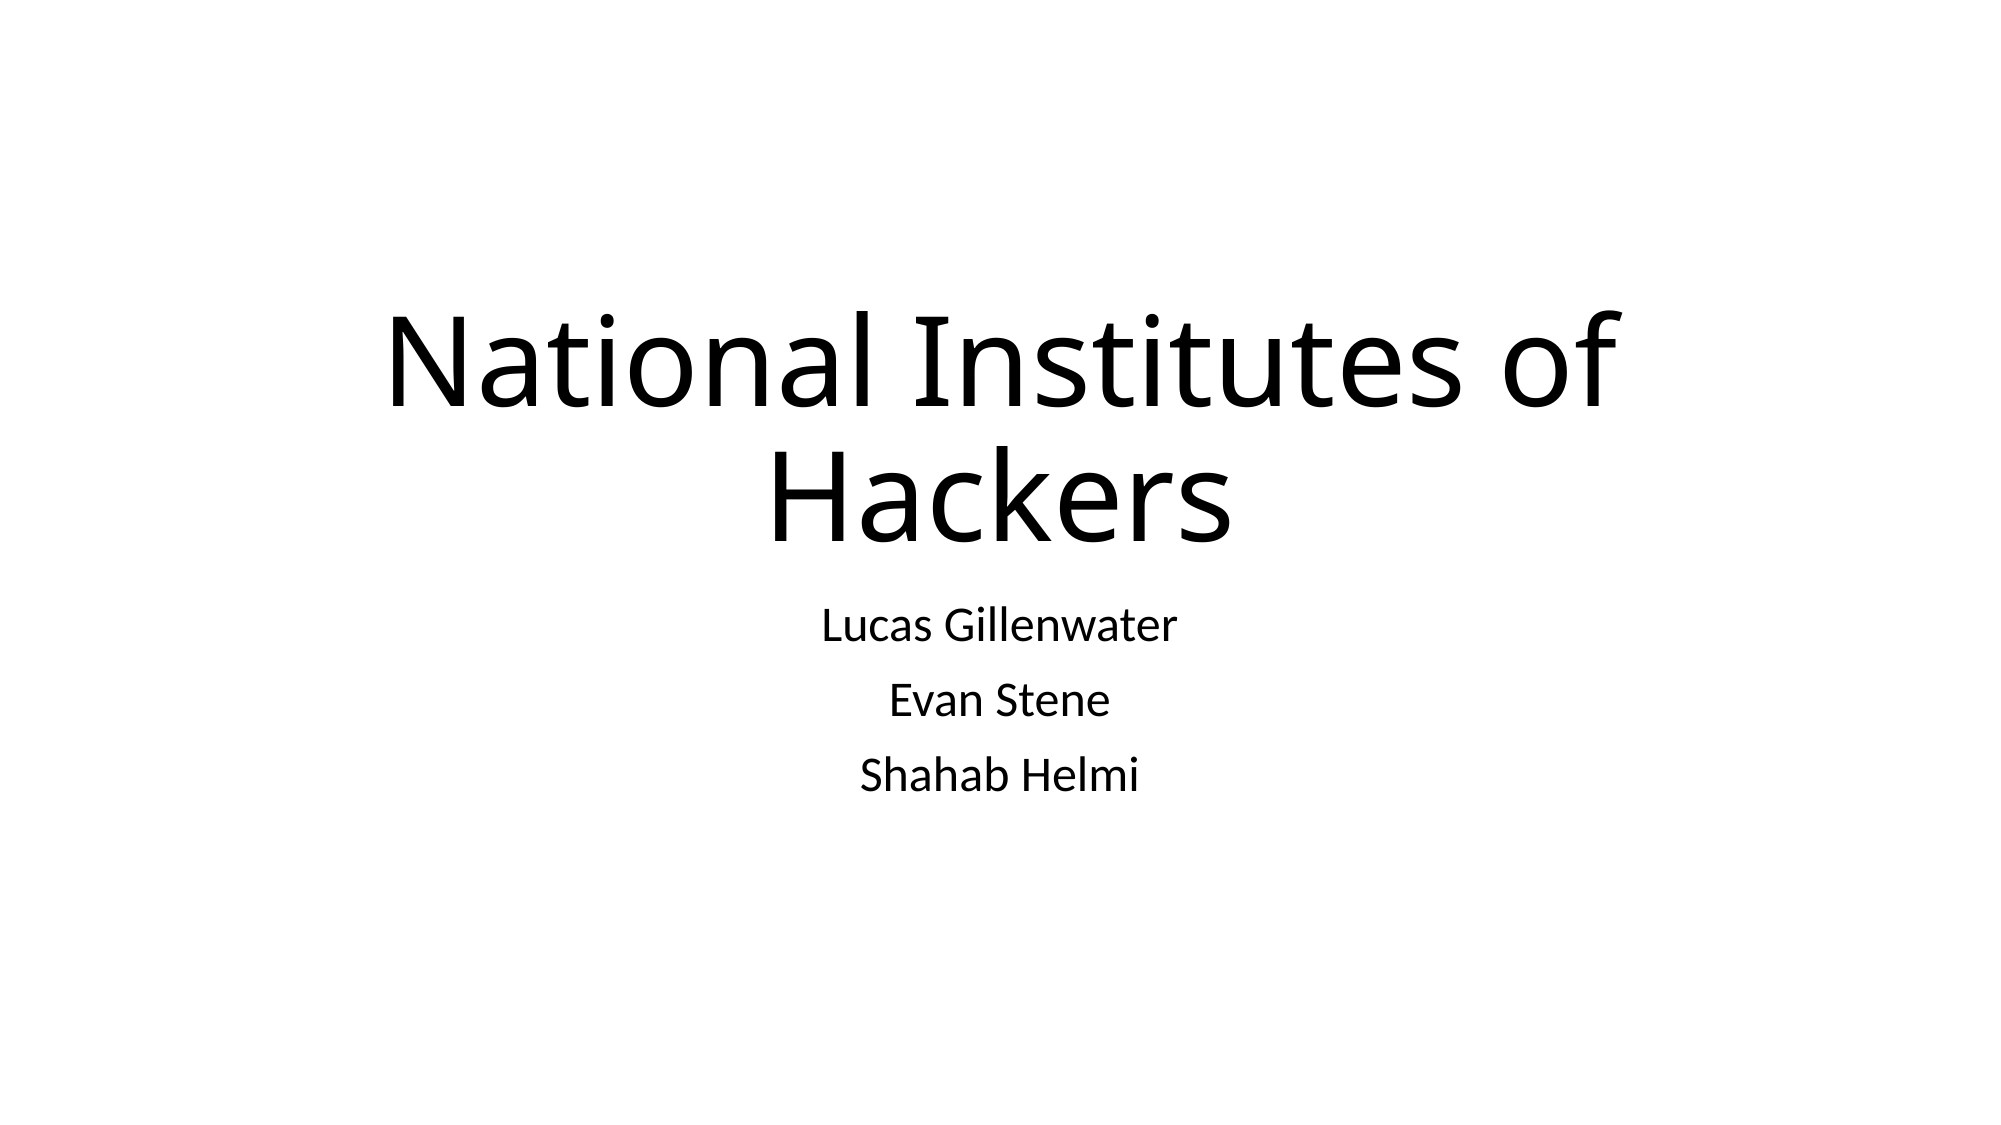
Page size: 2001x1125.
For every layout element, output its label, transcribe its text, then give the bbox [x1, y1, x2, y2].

title National Institutes of Hackers [249, 184, 1750, 576]
subtitle Lucas Gillenwater Evan Stene Shahab Helmi [249, 590, 1750, 863]
